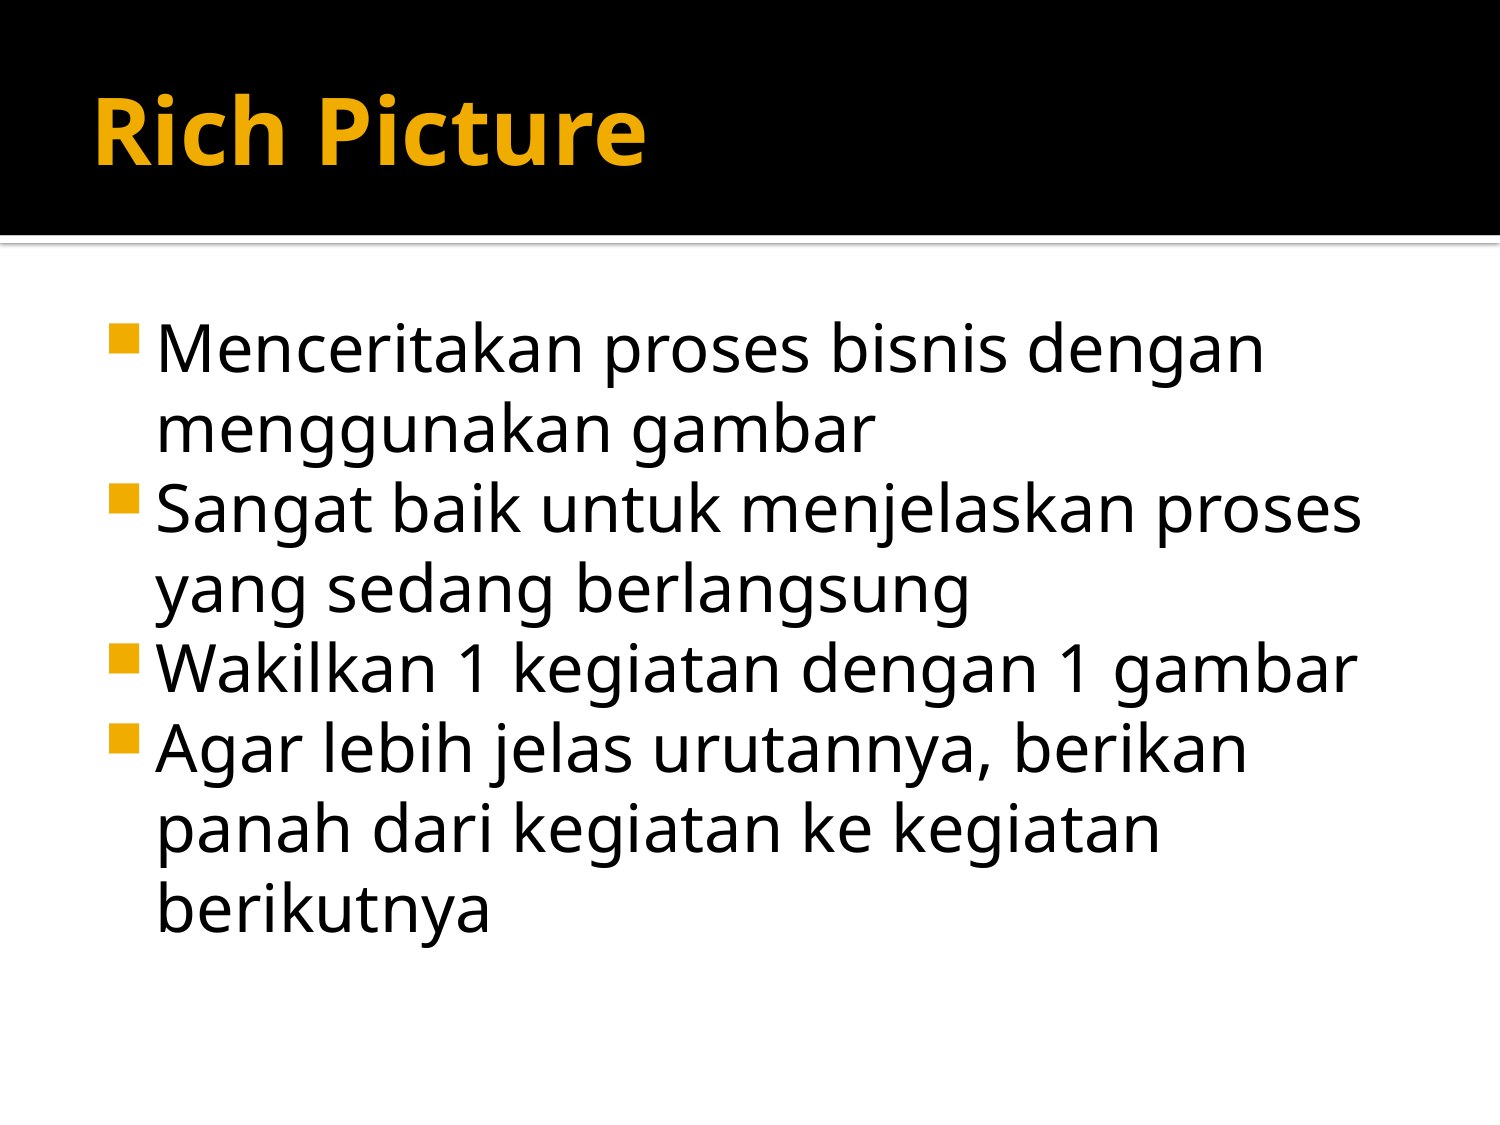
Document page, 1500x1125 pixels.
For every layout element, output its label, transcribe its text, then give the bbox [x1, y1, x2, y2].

title Rich Picture [75, 25, 1425, 231]
list Menceritakan proses bisnis dengan menggunakan gambar Sangat baik untuk menjelaskan proses yang sedang berlangsung Wakilkan 1 kegiatan dengan 1 gambar Agar lebih jelas urutannya, berikan panah dari kegiatan ke kegiatan berikutnya [74, 290, 1426, 1051]
